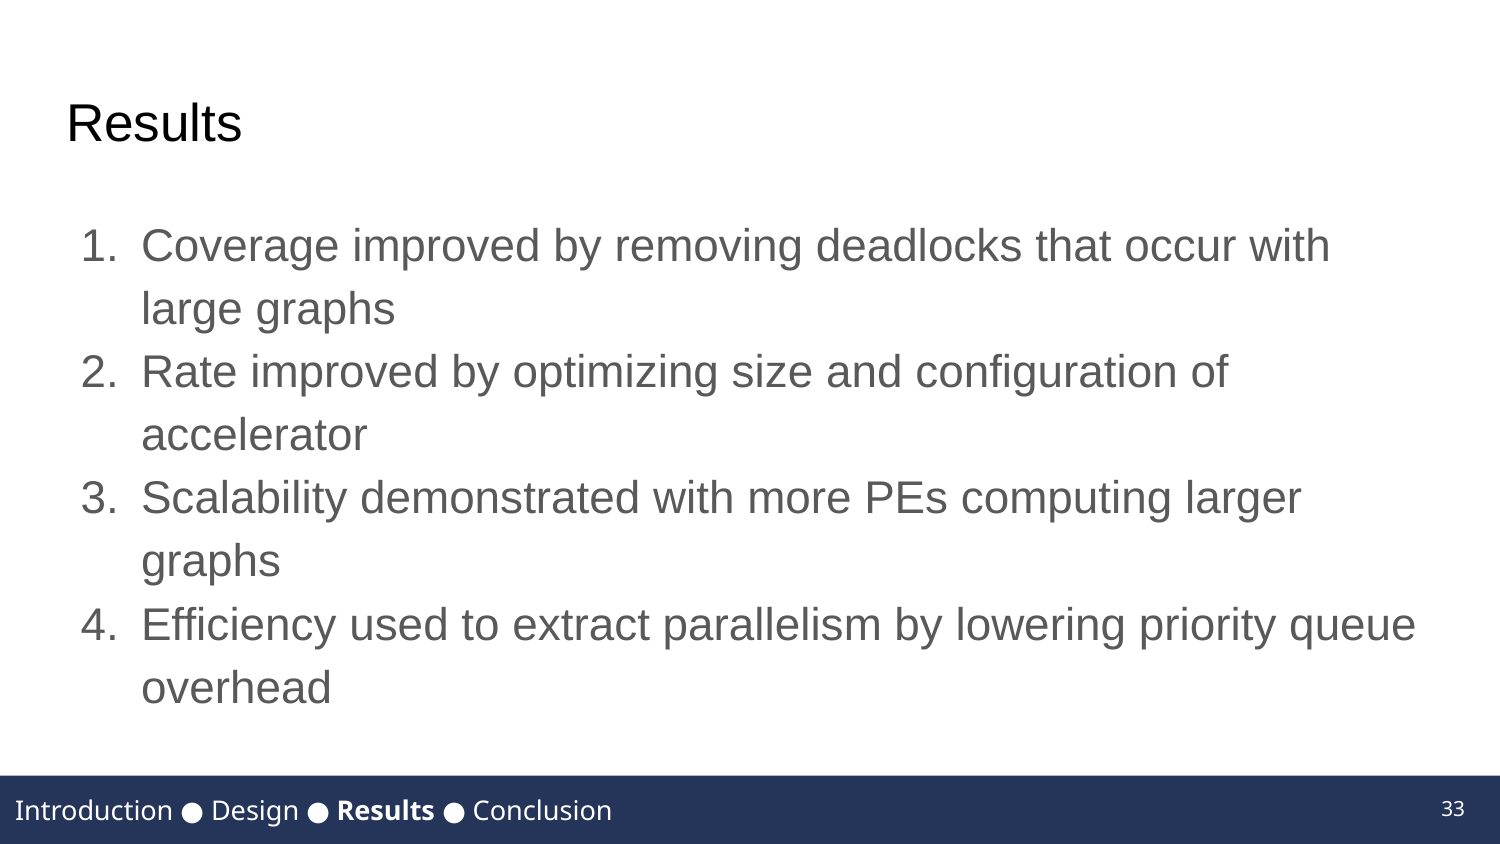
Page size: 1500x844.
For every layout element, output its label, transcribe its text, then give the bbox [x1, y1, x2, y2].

slide_number 33 [1390, 777, 1480, 842]
title Results [51, 72, 1449, 167]
text_box Introduction ● Design ● Results ● Conclusion [0, 777, 1390, 842]
list Coverage improved by removing deadlocks that occur with large graphs Rate improved by optimizing size and configuration of accelerator Scalability demonstrated with more PEs computing larger graphs Efficiency used to extract parallelism by lowering priority queue overhead [51, 191, 1449, 753]
